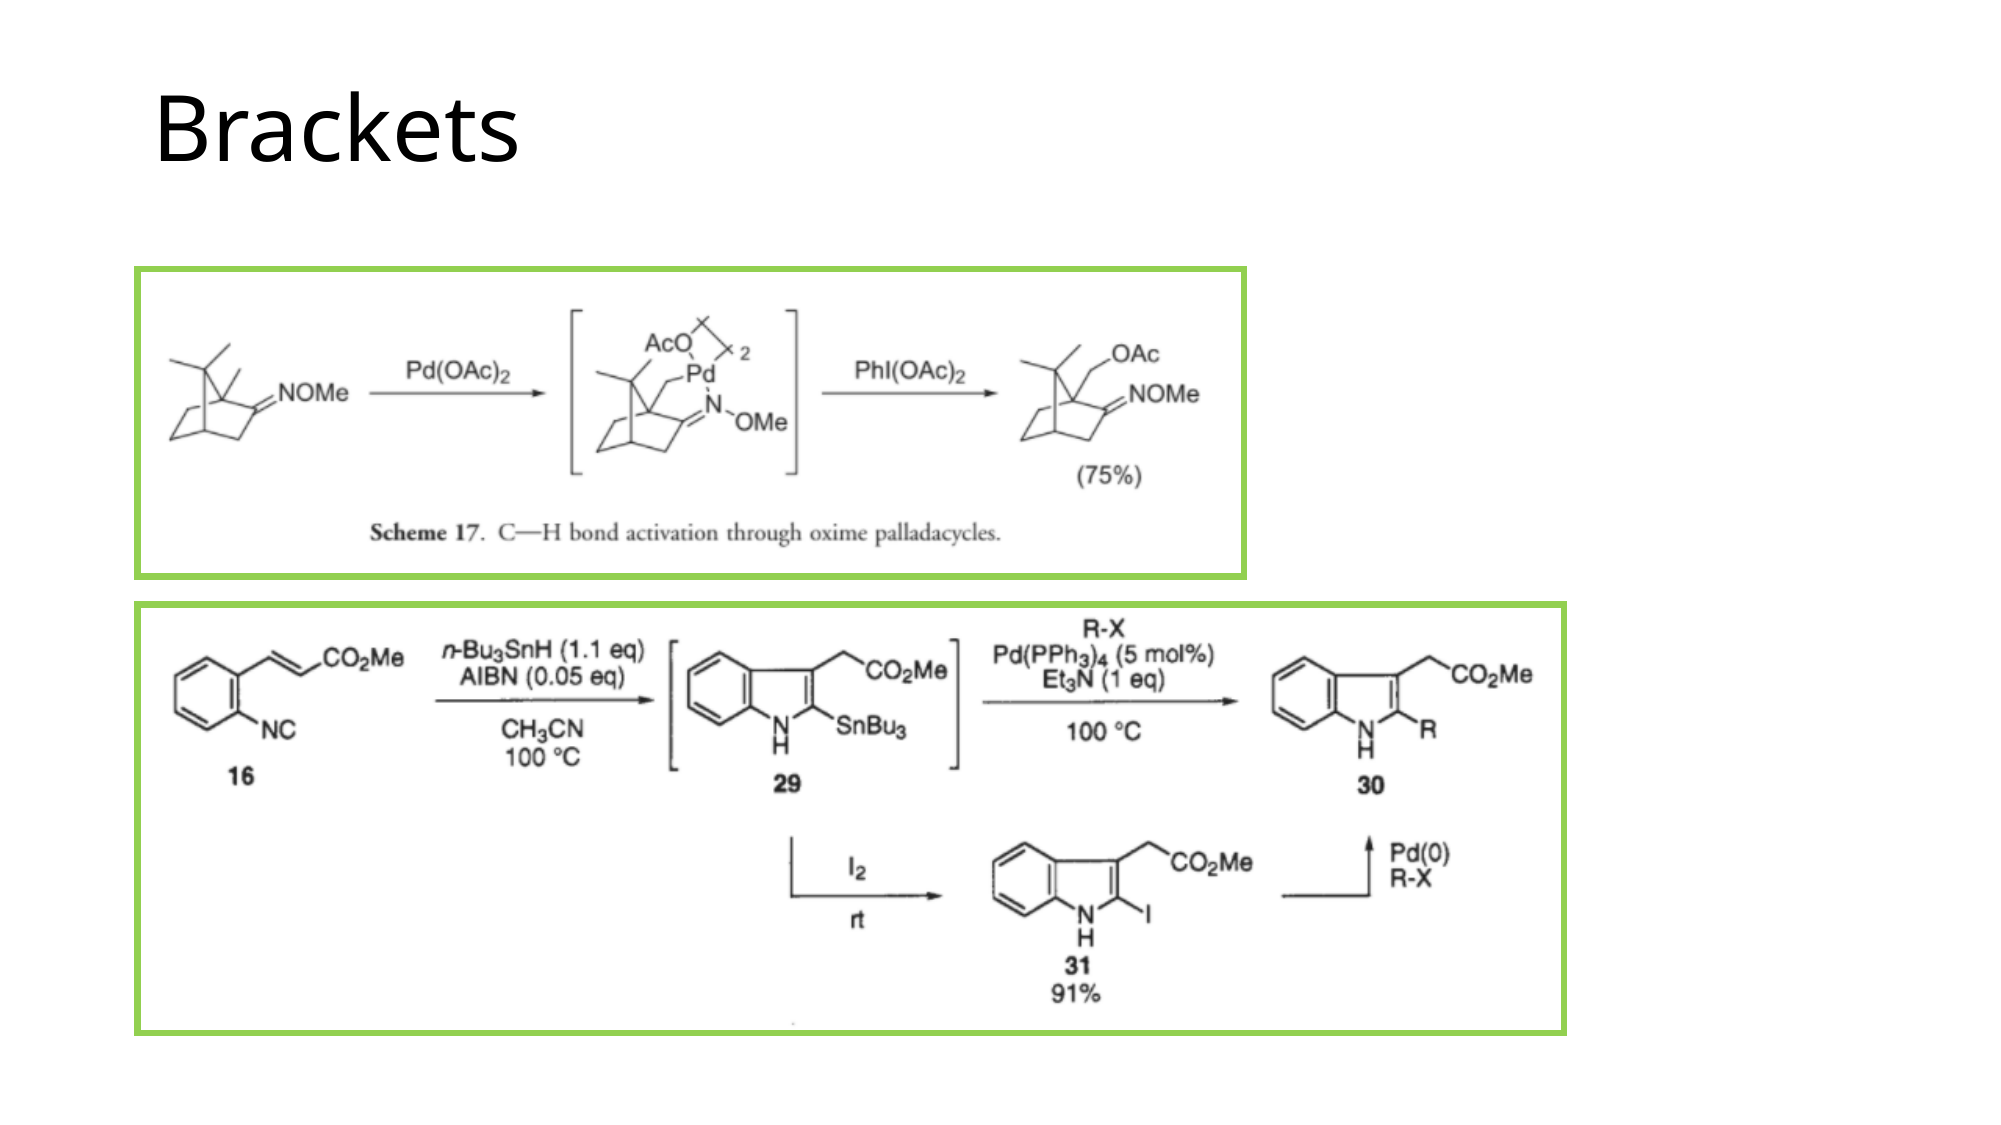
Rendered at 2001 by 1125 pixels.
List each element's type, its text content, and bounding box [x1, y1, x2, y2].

text_box [1229, 268, 1245, 576]
title Brackets [137, 23, 1863, 241]
picture [137, 576, 1565, 1033]
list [137, 263, 1229, 576]
